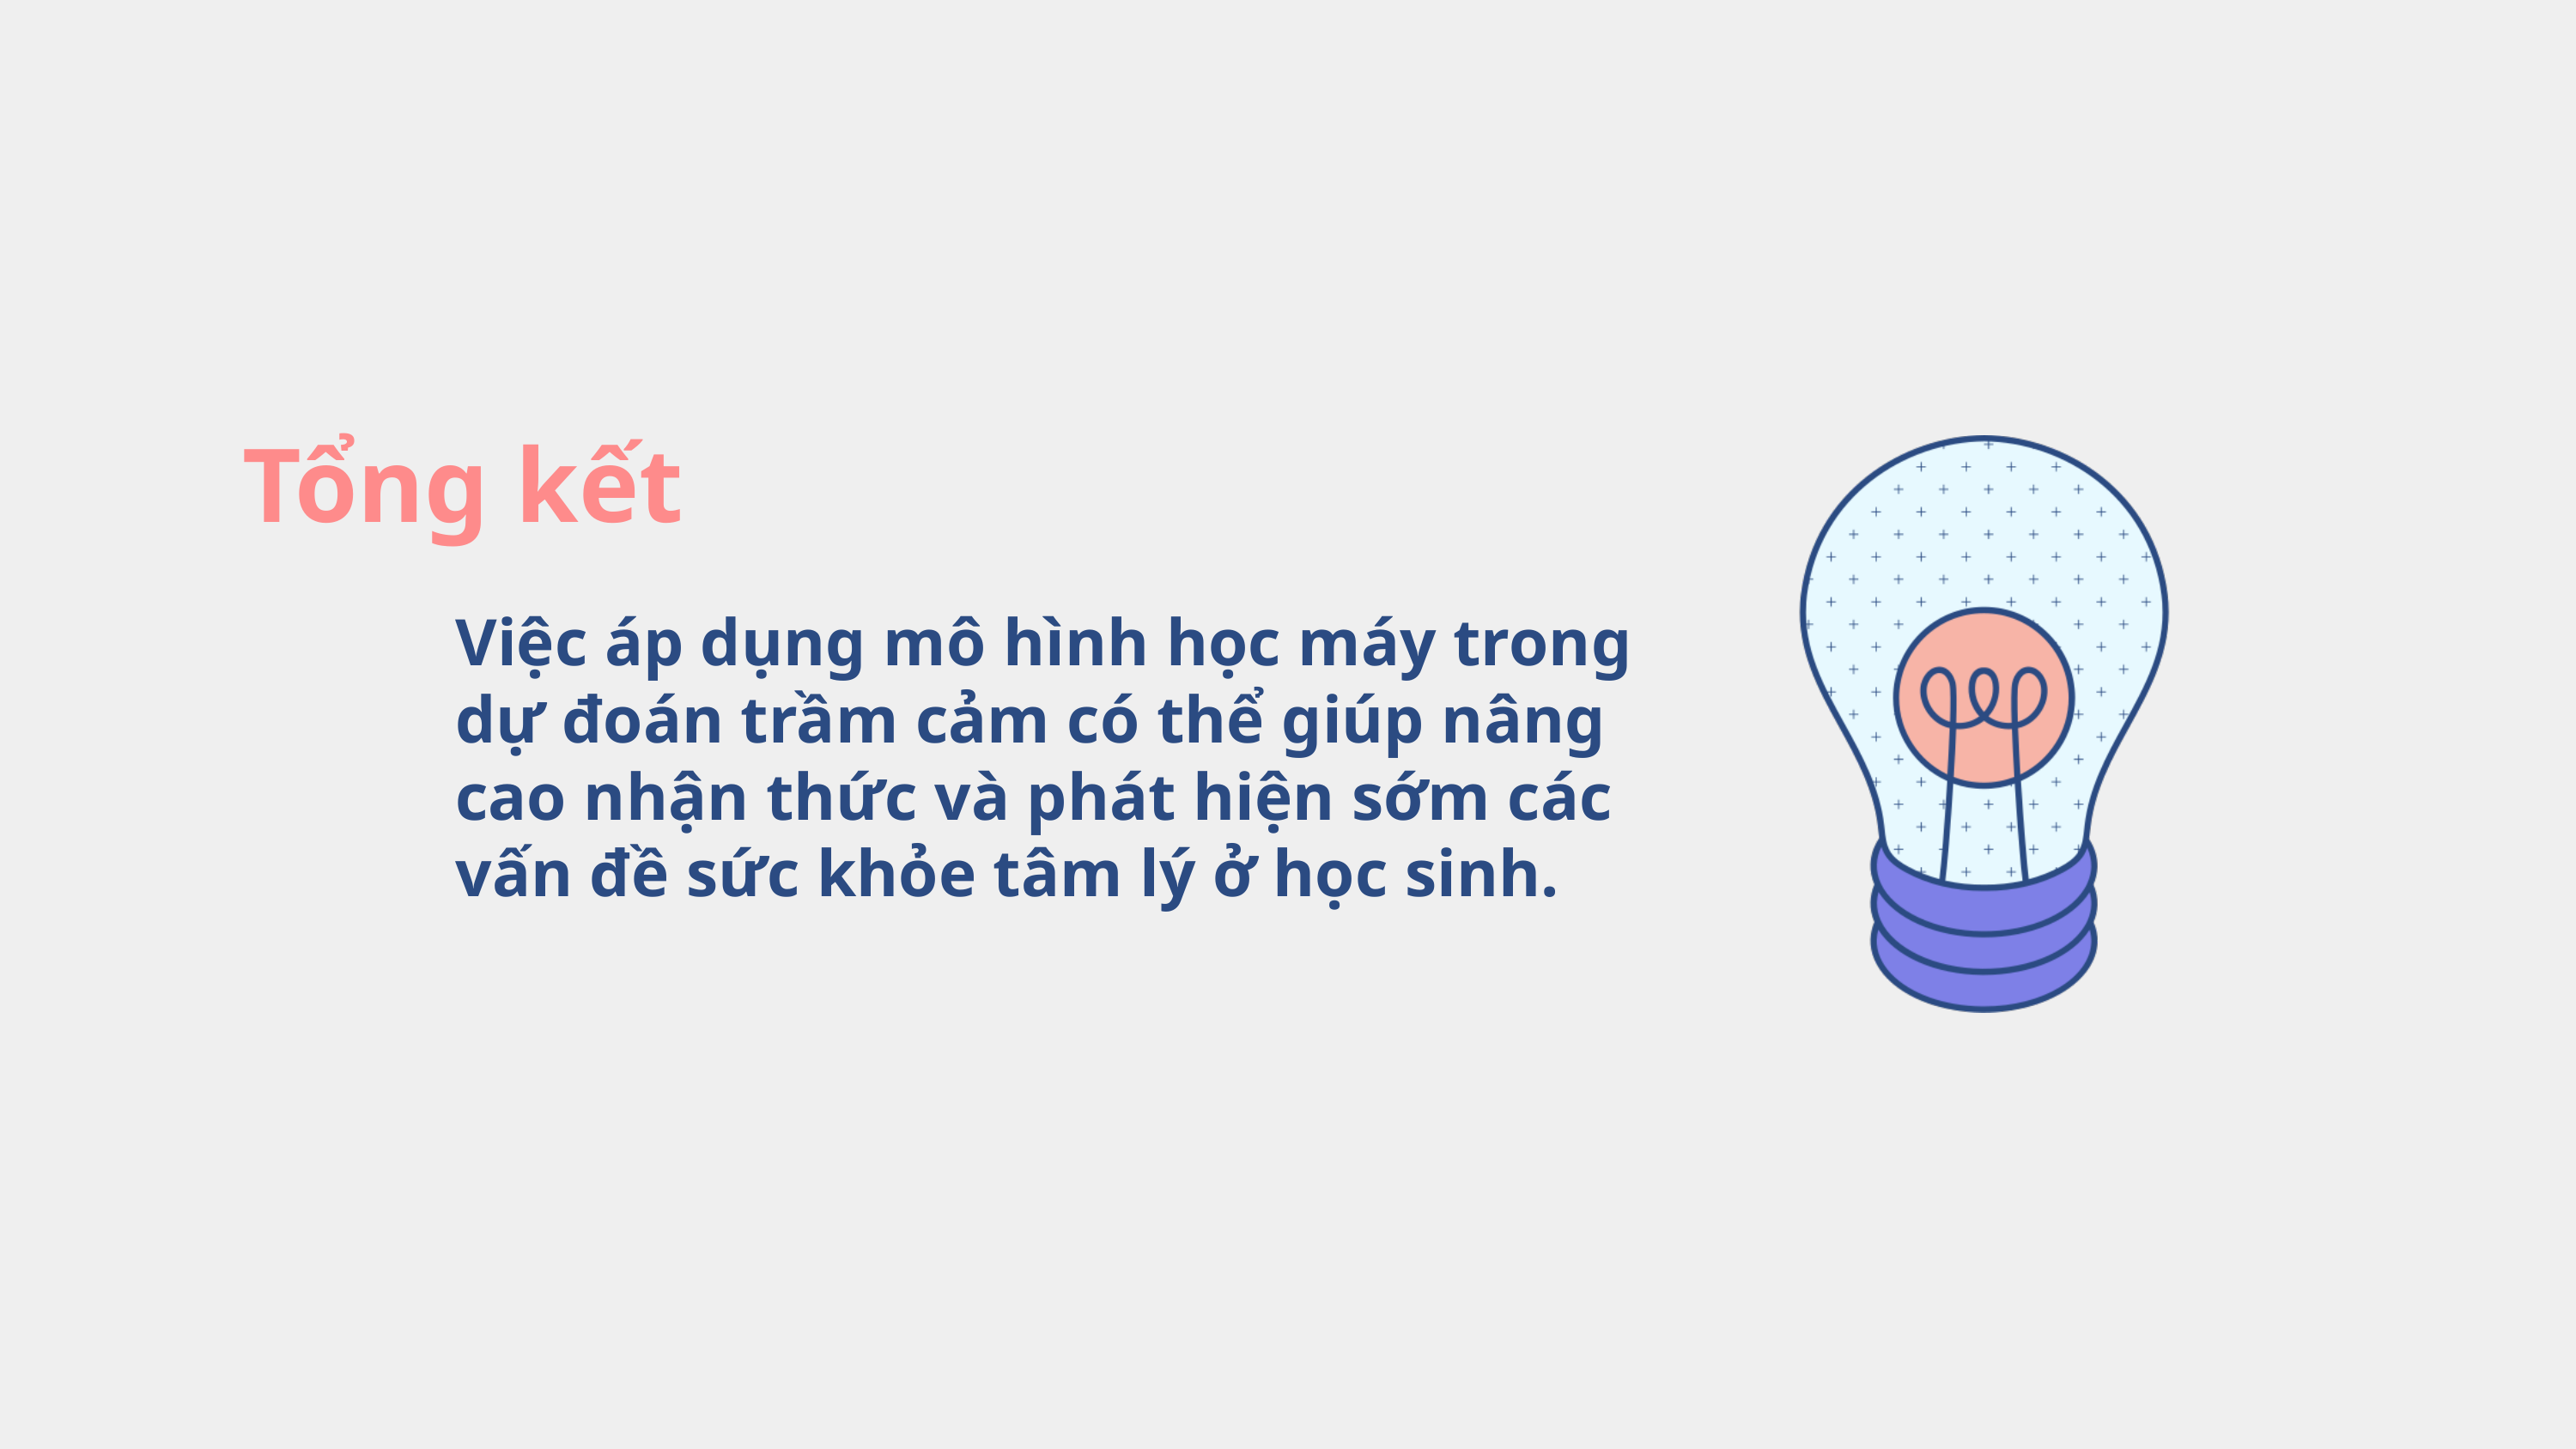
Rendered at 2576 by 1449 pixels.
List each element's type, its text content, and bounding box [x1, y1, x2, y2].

text_box [1797, 435, 2172, 1013]
text_box Tổng kết [242, 420, 1121, 543]
text_box Việc áp dụng mô hình học máy trong dự đoán trầm cảm có thể giúp nâng cao nhận thức và phát hiện sớm các vấn đề sức khỏe tâm lý ở học sinh. [455, 601, 1667, 911]
